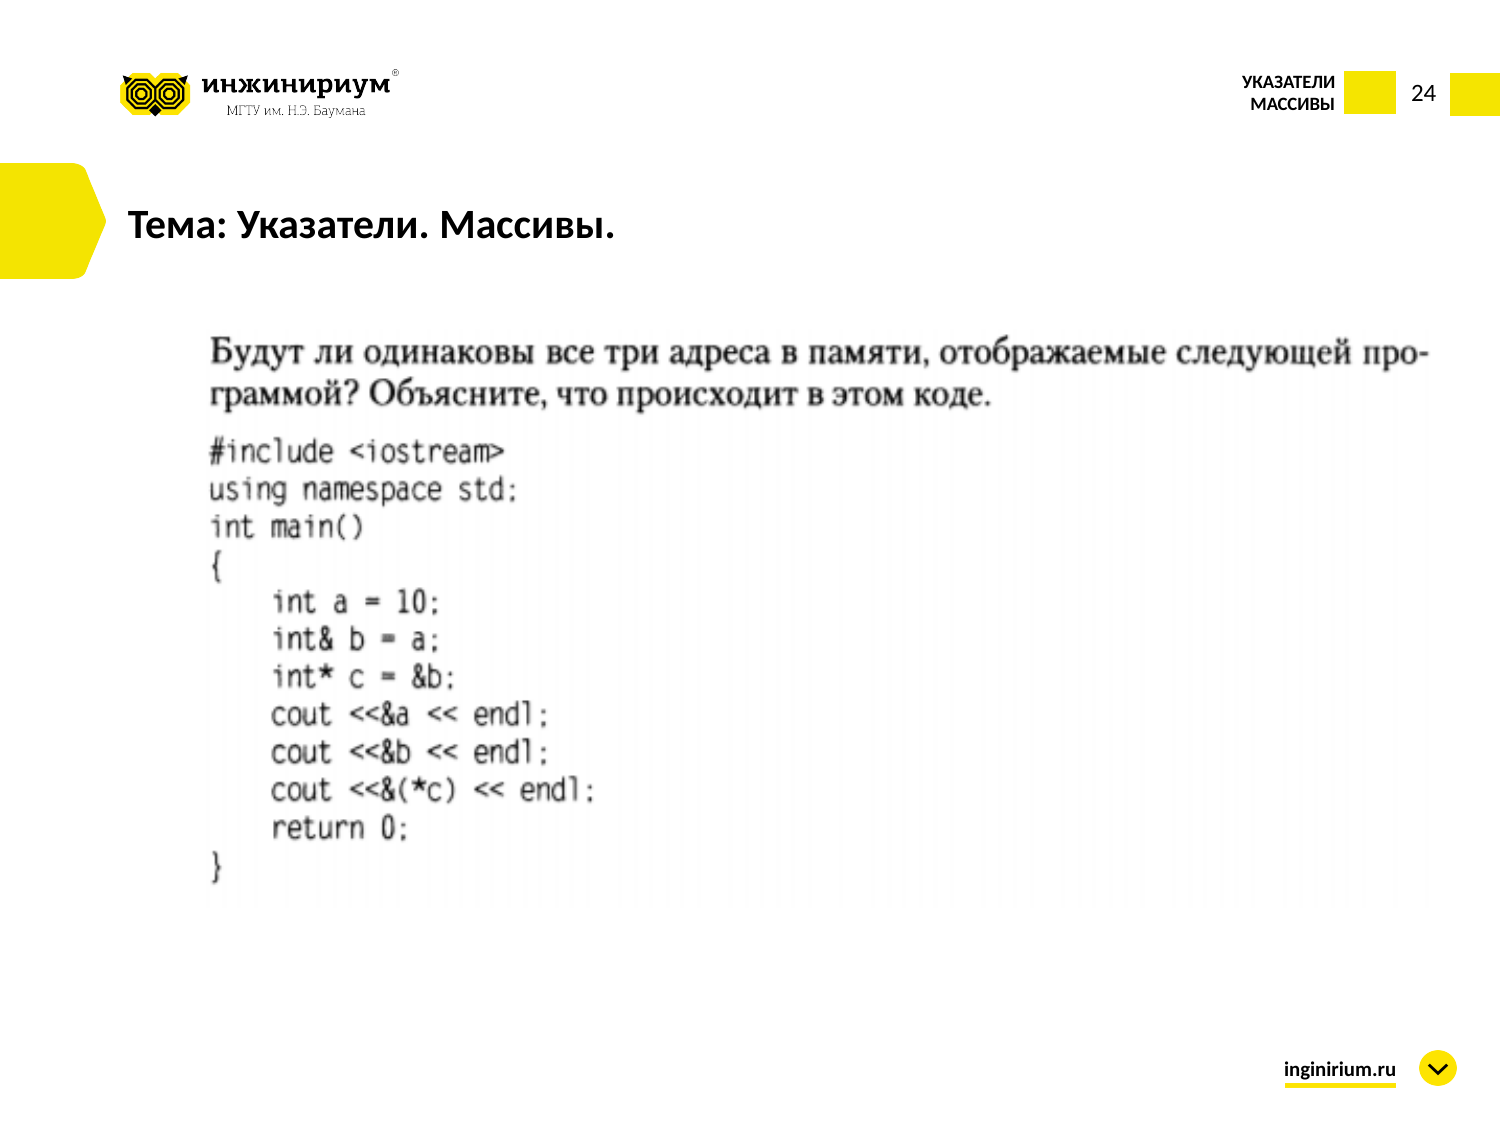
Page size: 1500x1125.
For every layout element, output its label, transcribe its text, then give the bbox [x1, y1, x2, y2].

text_box 24 [1396, 68, 1457, 114]
picture [1449, 73, 1500, 116]
text_box inginirium.ru [1263, 1047, 1412, 1088]
picture [203, 329, 1441, 909]
text_box УКАЗАТЕЛИ МАССИВЫ [723, 62, 1350, 122]
picture [1284, 1083, 1396, 1088]
text_box [146, 313, 1404, 664]
picture [1419, 1049, 1457, 1086]
picture [1344, 71, 1396, 115]
text_box Тема: Указатели. Массивы. [113, 189, 1353, 255]
picture [0, 163, 106, 279]
picture [120, 68, 399, 119]
text_box [121, 311, 970, 607]
